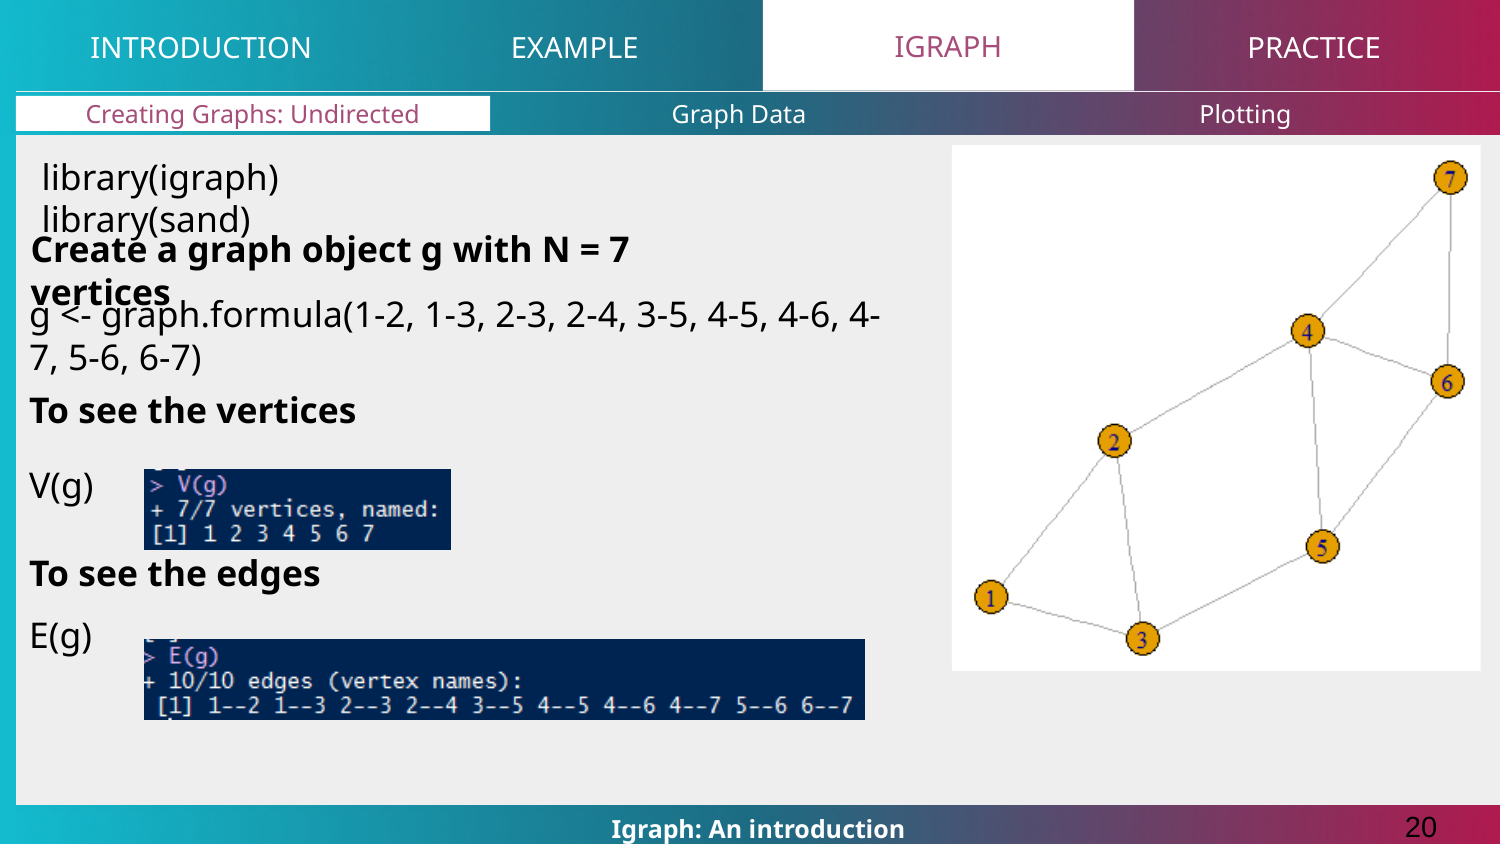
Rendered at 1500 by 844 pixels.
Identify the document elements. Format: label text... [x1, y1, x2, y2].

picture [951, 145, 1481, 671]
text_box library(igraph) library(sand) [26, 156, 927, 238]
text_box Create a graph object g with N = 7 vertices [15, 224, 722, 315]
text_box Igraph: An introduction [8, 808, 1500, 844]
text_box To see the vertices [14, 369, 915, 444]
picture [143, 638, 865, 720]
picture [1135, 0, 1500, 91]
text_box EXAMPLE [389, 1, 761, 90]
text_box INTRODUCTION [15, 1, 387, 90]
text_box To see the edges [14, 531, 915, 594]
text_box V(g) [14, 444, 915, 526]
text_box E(g) [14, 594, 915, 676]
picture [143, 469, 451, 551]
picture [0, 0, 1500, 844]
text_box IGRAPH [762, 0, 1135, 90]
text_box g <- graph.formula(1-2, 1-3, 2-3, 2-4, 3-5, 4-5, 4-6, 4-7, 5-6, 6-7) [14, 294, 915, 369]
text_box PRACTICE [1135, 1, 1495, 90]
